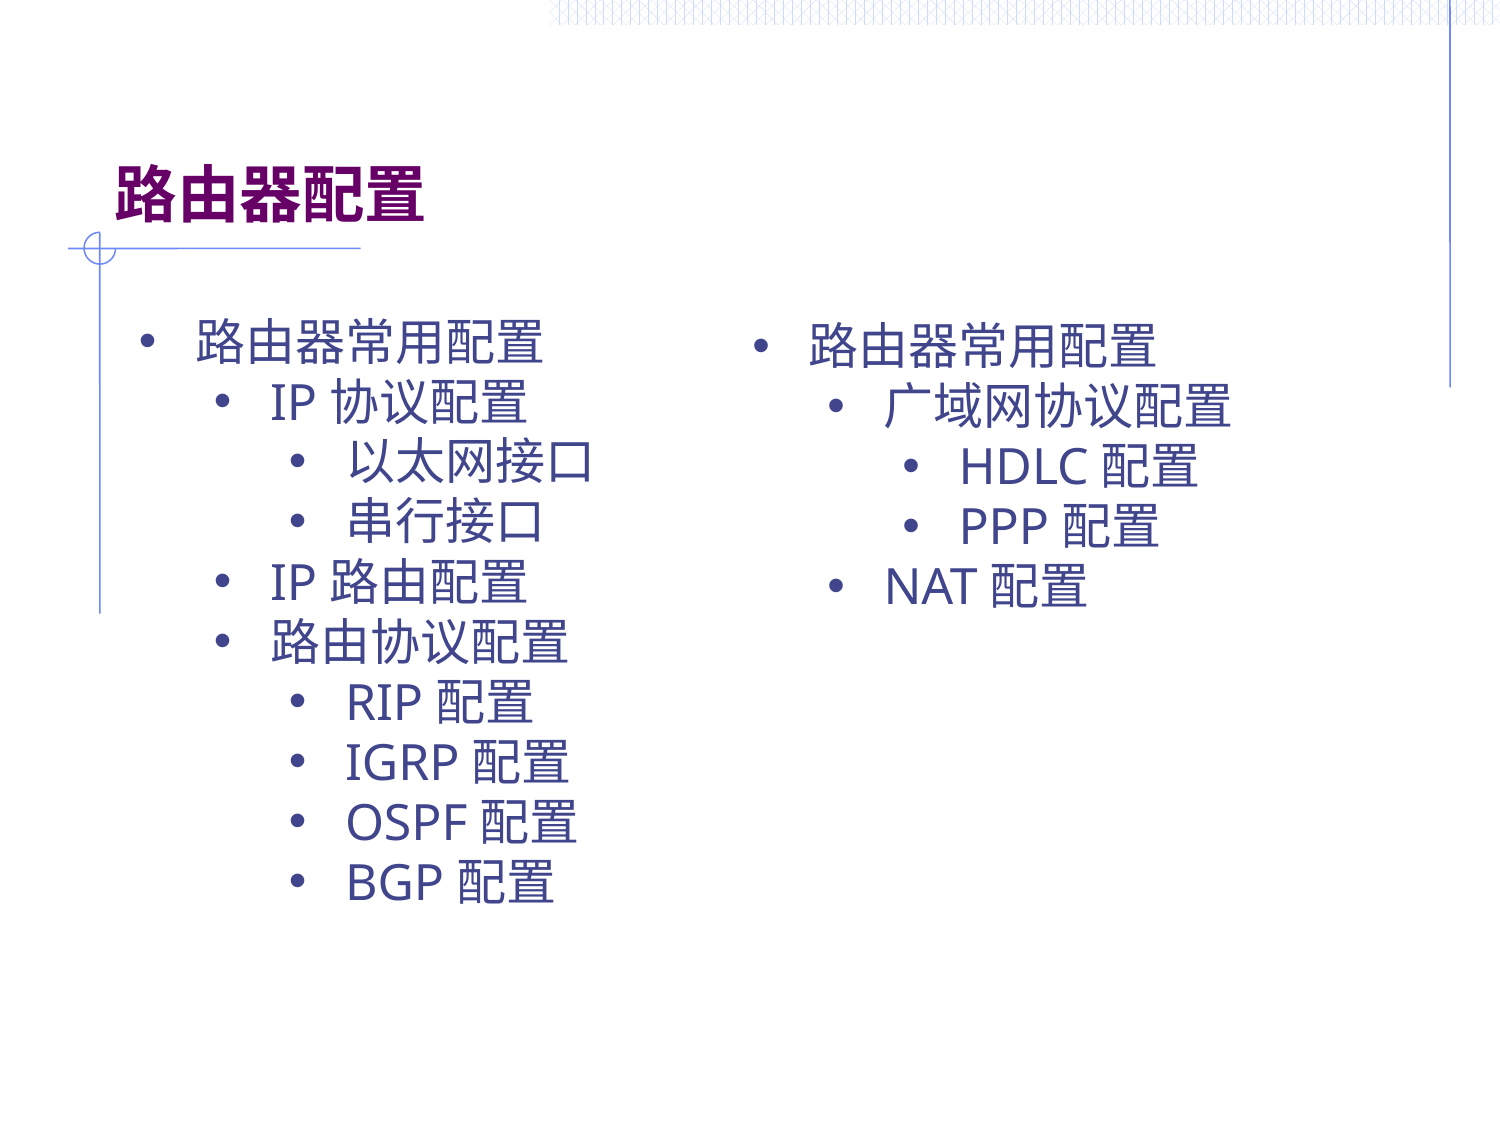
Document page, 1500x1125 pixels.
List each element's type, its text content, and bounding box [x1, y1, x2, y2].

title 路由器配置 [99, 49, 1376, 238]
text_box 路由器常用配置 IP协议配置 以太网接口 串行接口 IP路由配置 路由协议配置 RIP配置 IGRP配置 OSPF配置 BGP配置 [123, 302, 727, 918]
text_box 路由器常用配置 广域网协议配置 HDLC配置 PPP配置 NAT配置 [737, 307, 1340, 623]
